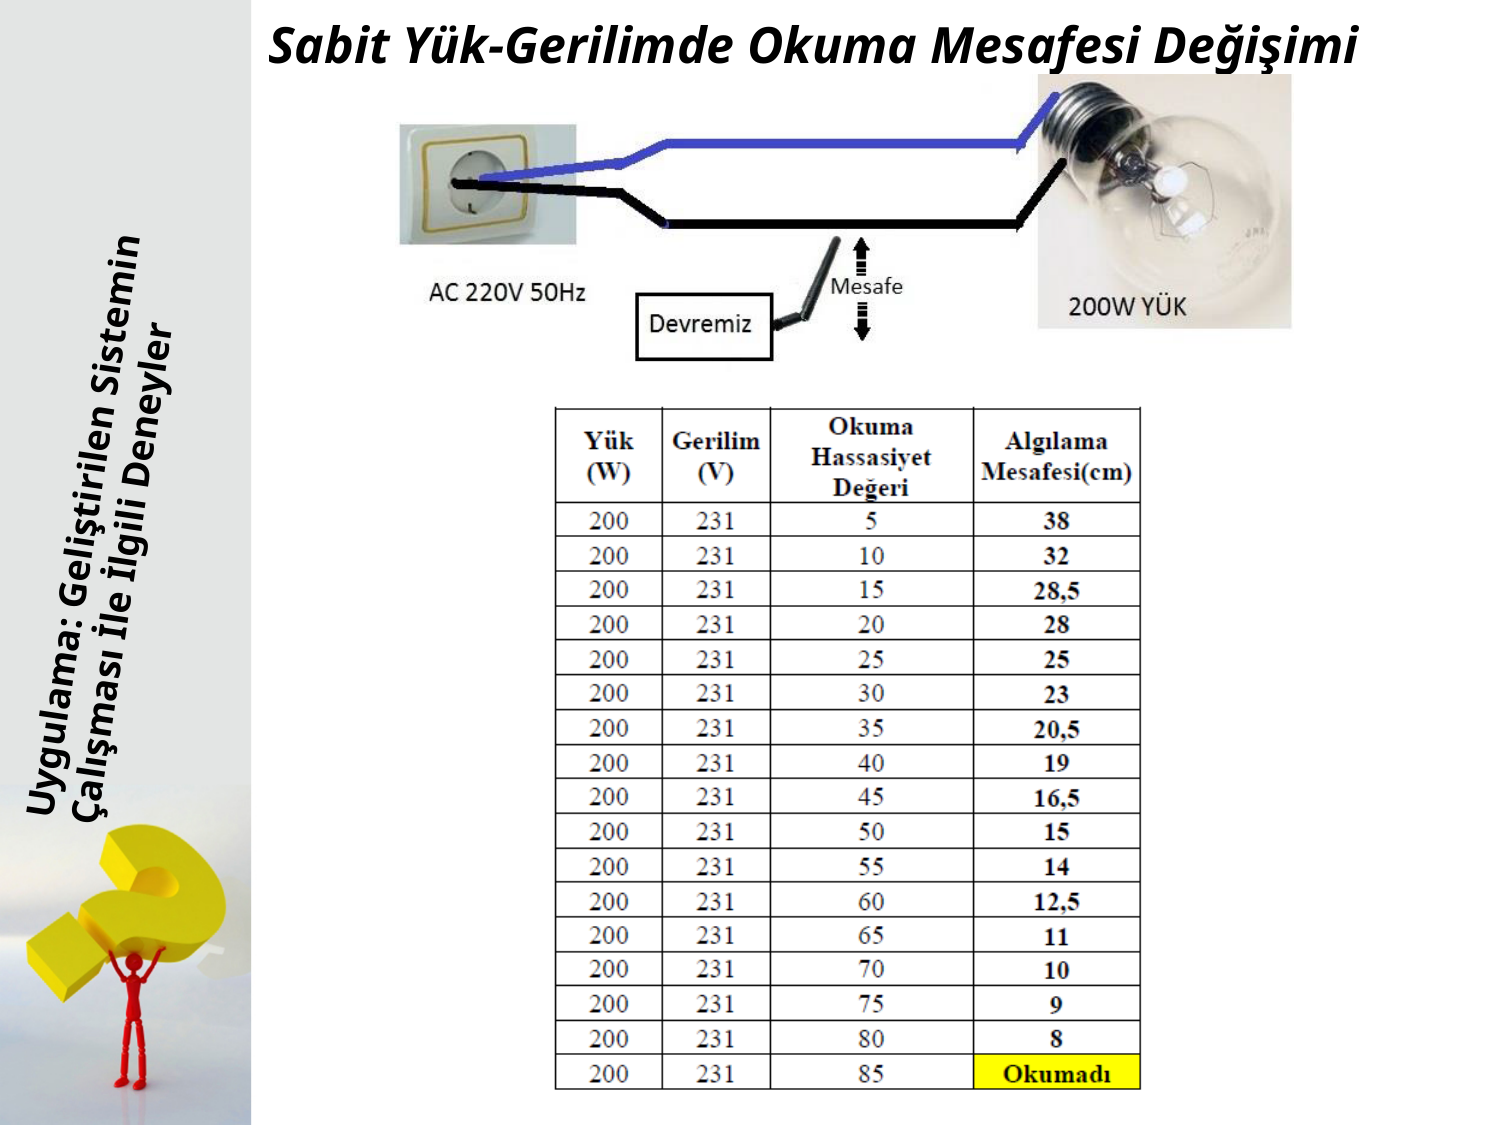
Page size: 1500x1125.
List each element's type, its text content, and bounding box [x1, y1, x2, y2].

picture [0, 0, 1500, 1125]
text_box Uygulama: Geliştirilen Sistemin Çalışması İle İlgili Deneyler [5, 58, 225, 844]
text_box Sabit Yük-Gerilimde Okuma Mesafesi Değişimi [253, 5, 1376, 81]
